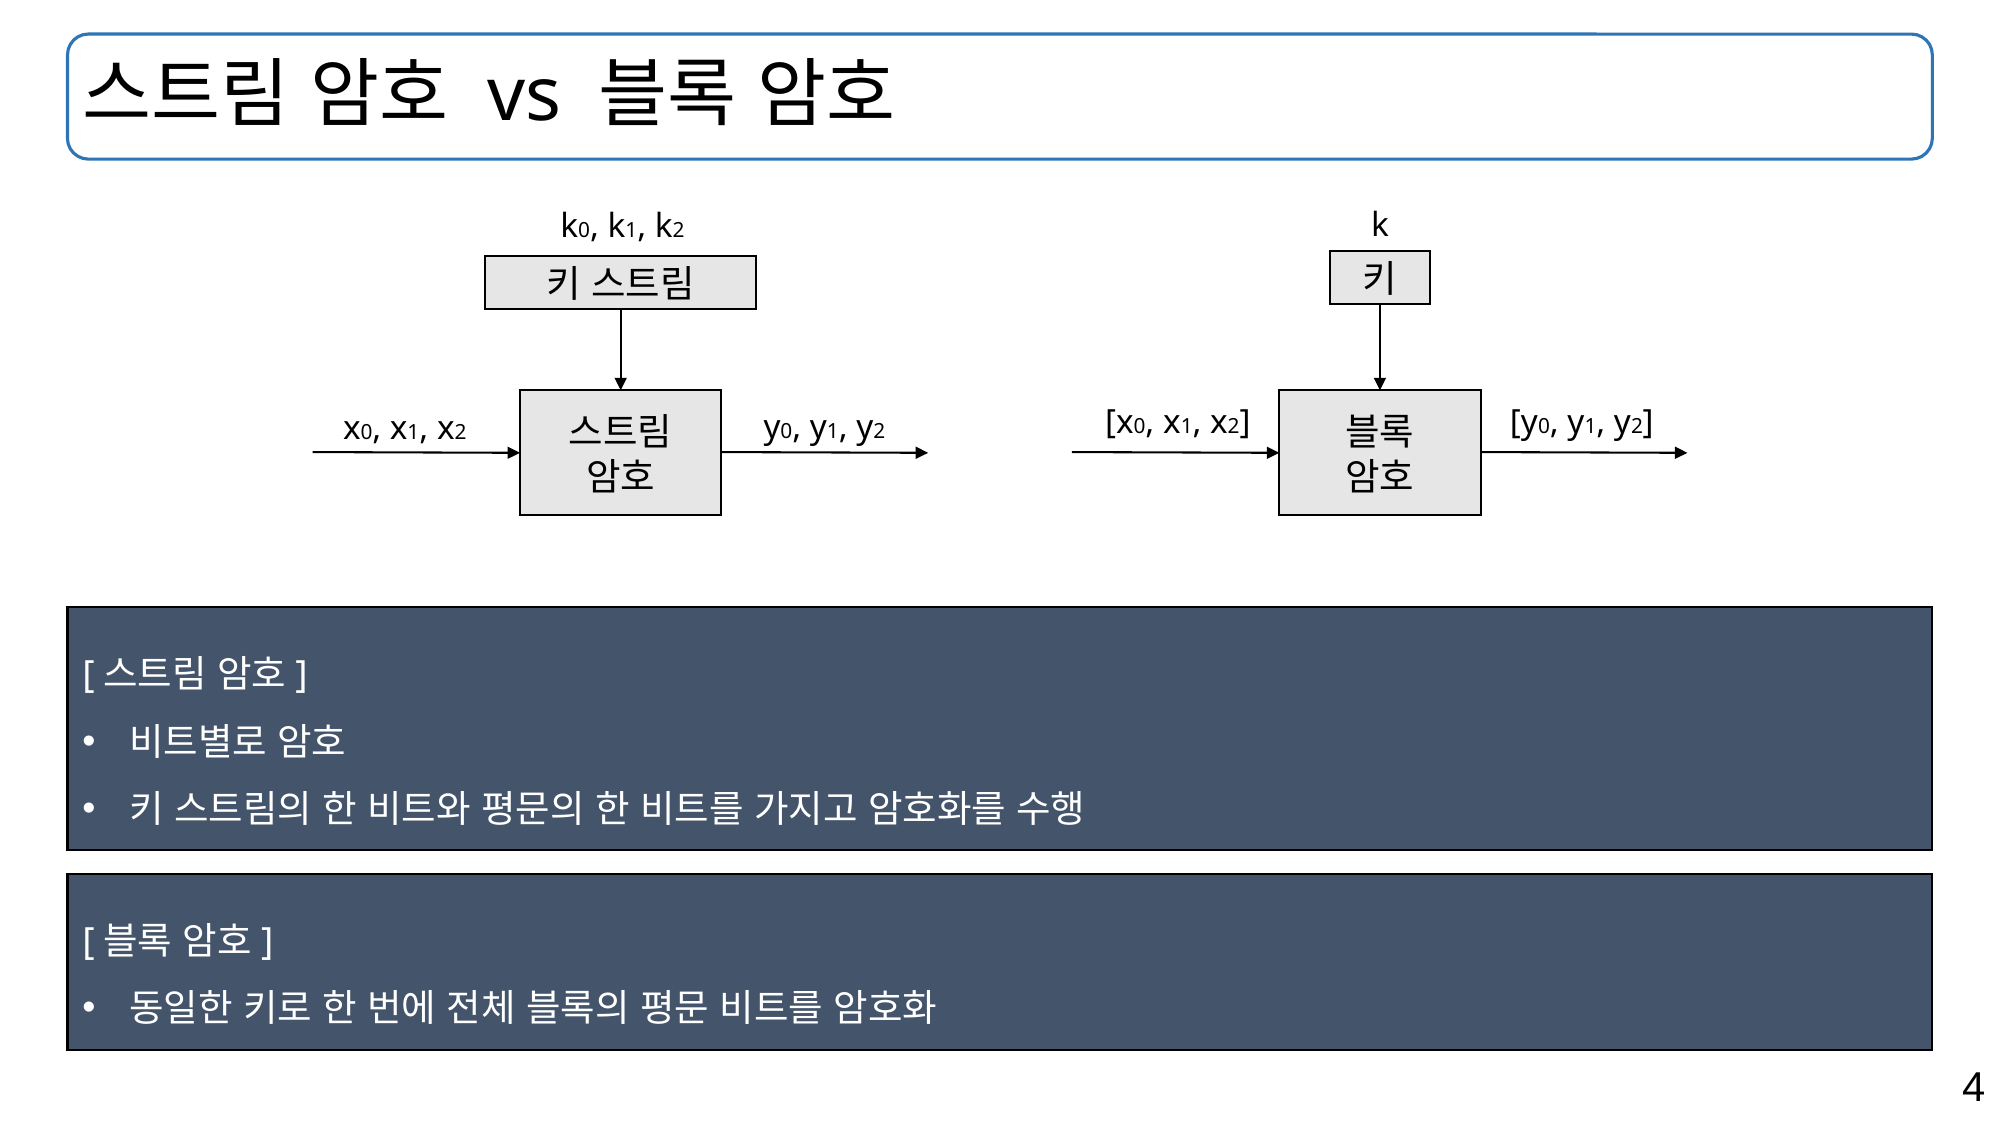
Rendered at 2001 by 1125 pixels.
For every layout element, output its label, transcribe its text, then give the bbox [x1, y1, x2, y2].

text_box [블록 암호] 동일한 키로 한 번에 전체 블록의 평문 비트를 암호화 [66, 873, 1933, 1051]
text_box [312, 195, 1688, 516]
title 스트림 암호 vs 블록 암호 [67, 34, 1933, 160]
text_box [스트림 암호] 비트별로 암호 키 스트림의 한 비트와 평문의 한 비트를 가지고 암호화를 수행 [66, 606, 1933, 851]
